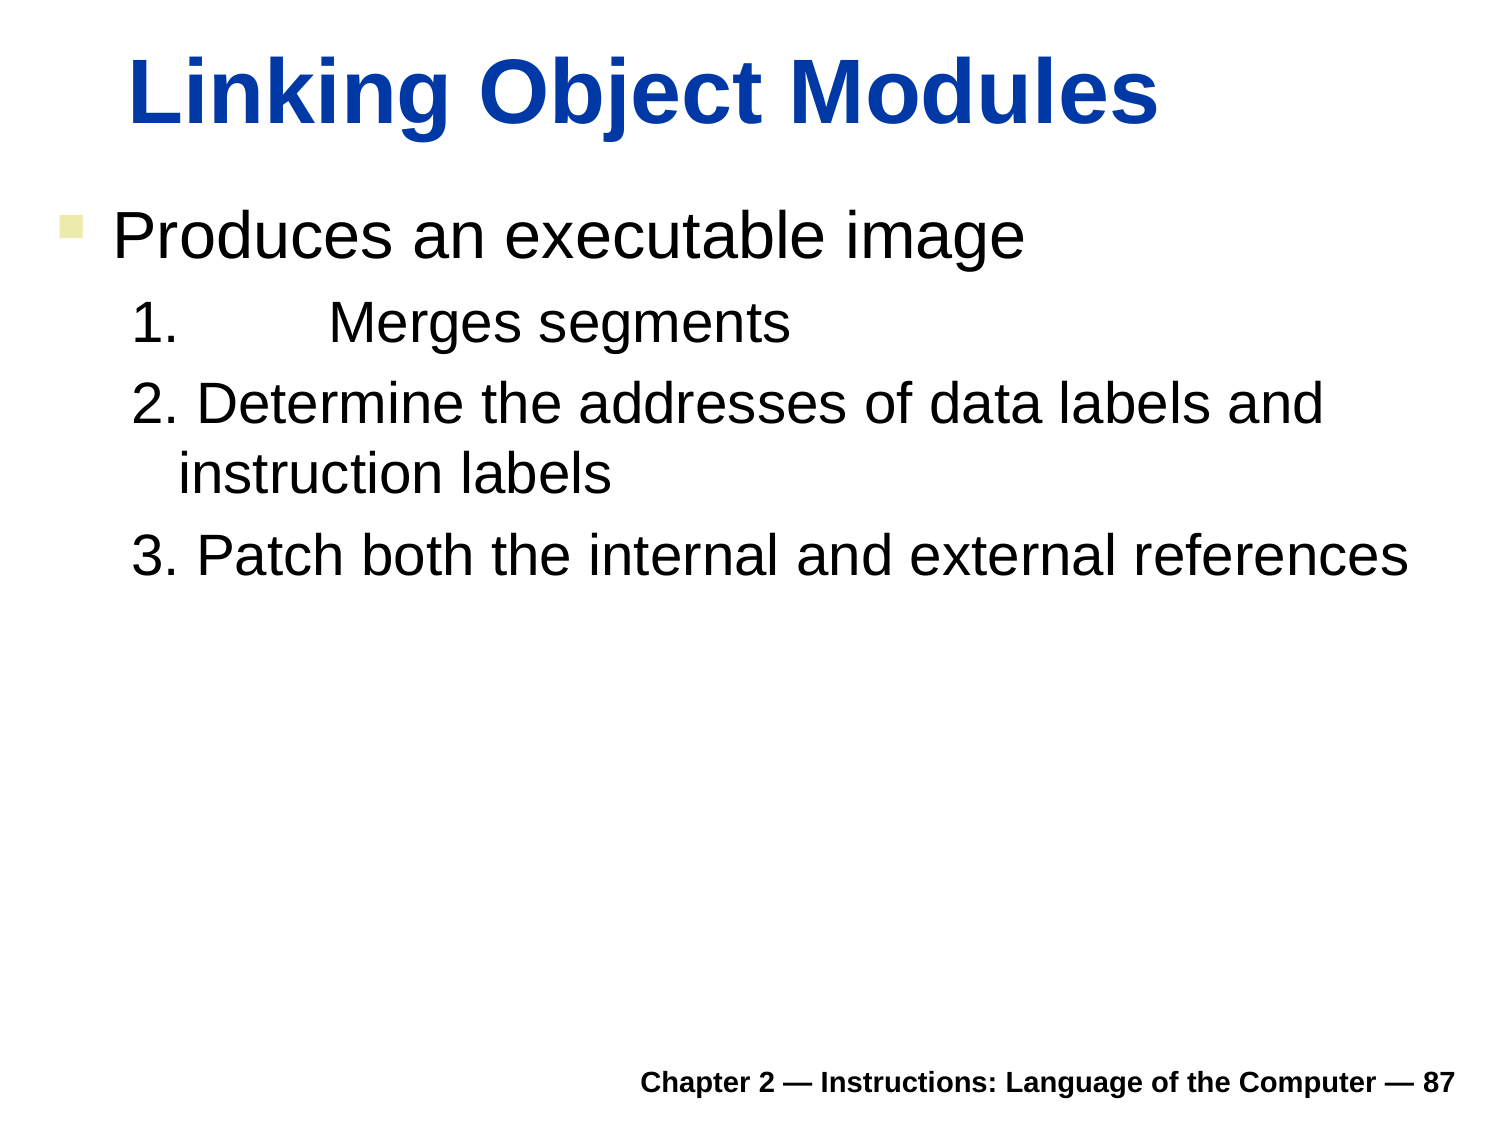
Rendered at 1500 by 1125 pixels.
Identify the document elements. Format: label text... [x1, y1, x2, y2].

footer Chapter 2 — Instructions: Language of the Computer — [277, 1046, 1471, 1106]
list Produces an executable image 1. Merges segments 2. Determine the addresses of data labels and instruction labels 3. Patch both the internal and external references [41, 184, 1469, 1024]
title Linking Object Modules [112, 23, 1468, 149]
